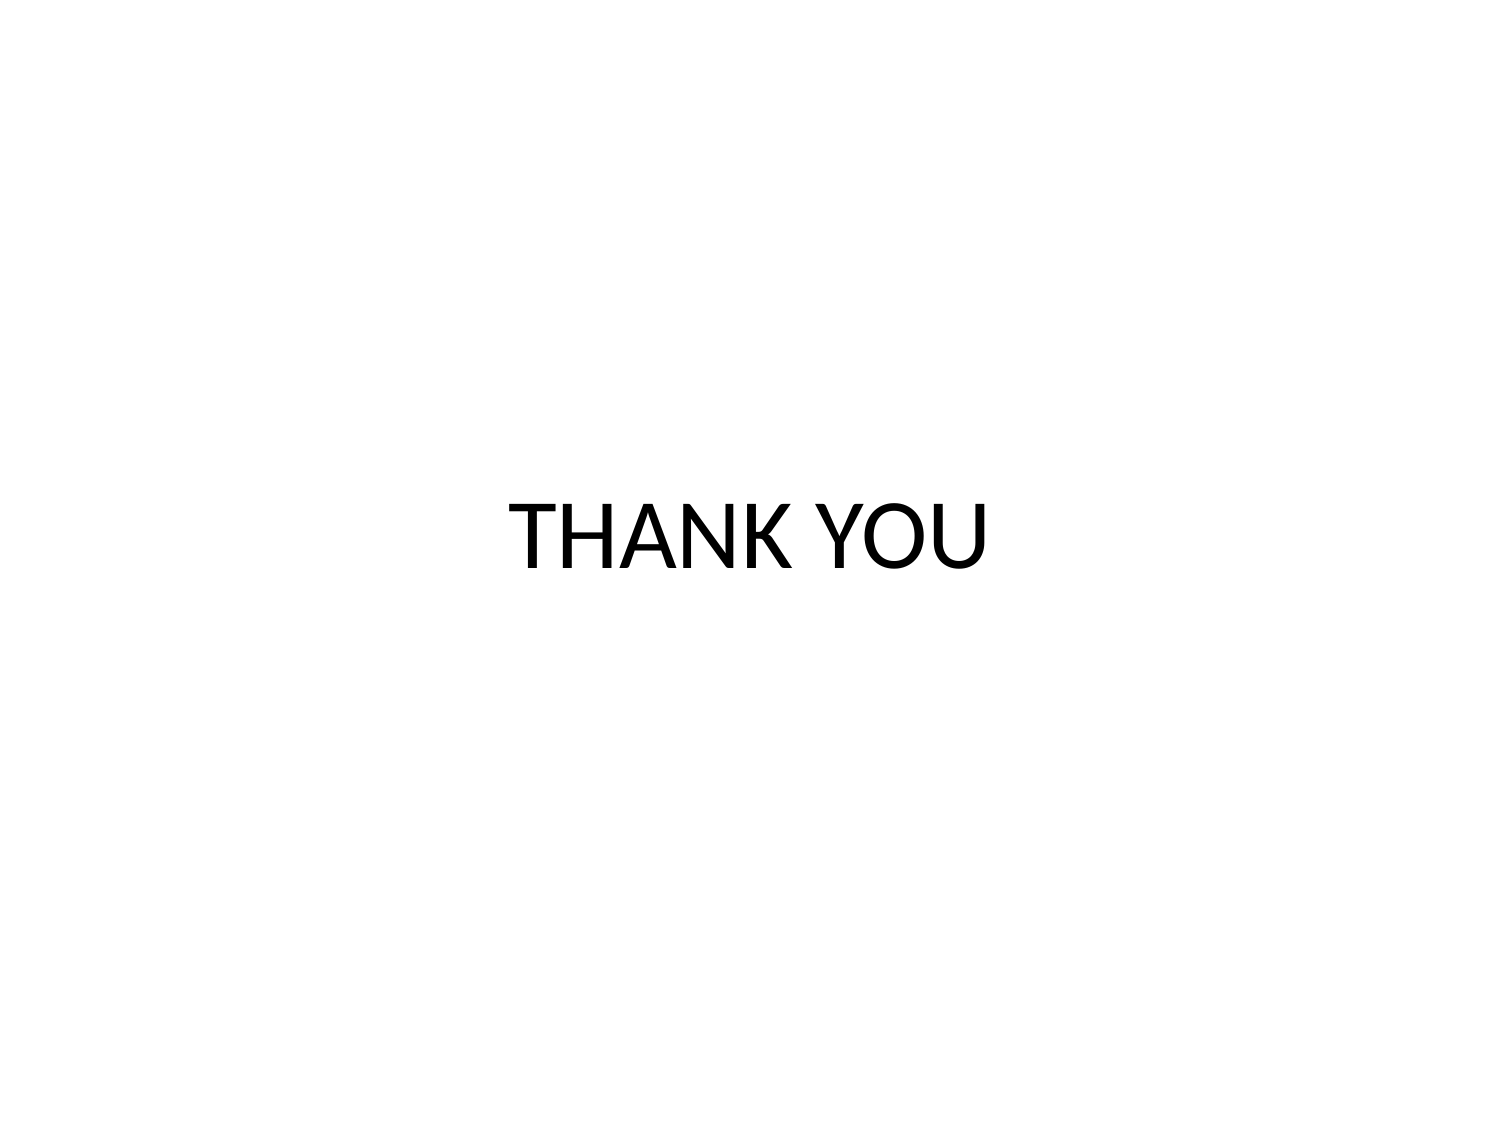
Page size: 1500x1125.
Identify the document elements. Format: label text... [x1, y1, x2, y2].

list THANK YOU [112, 350, 1388, 597]
